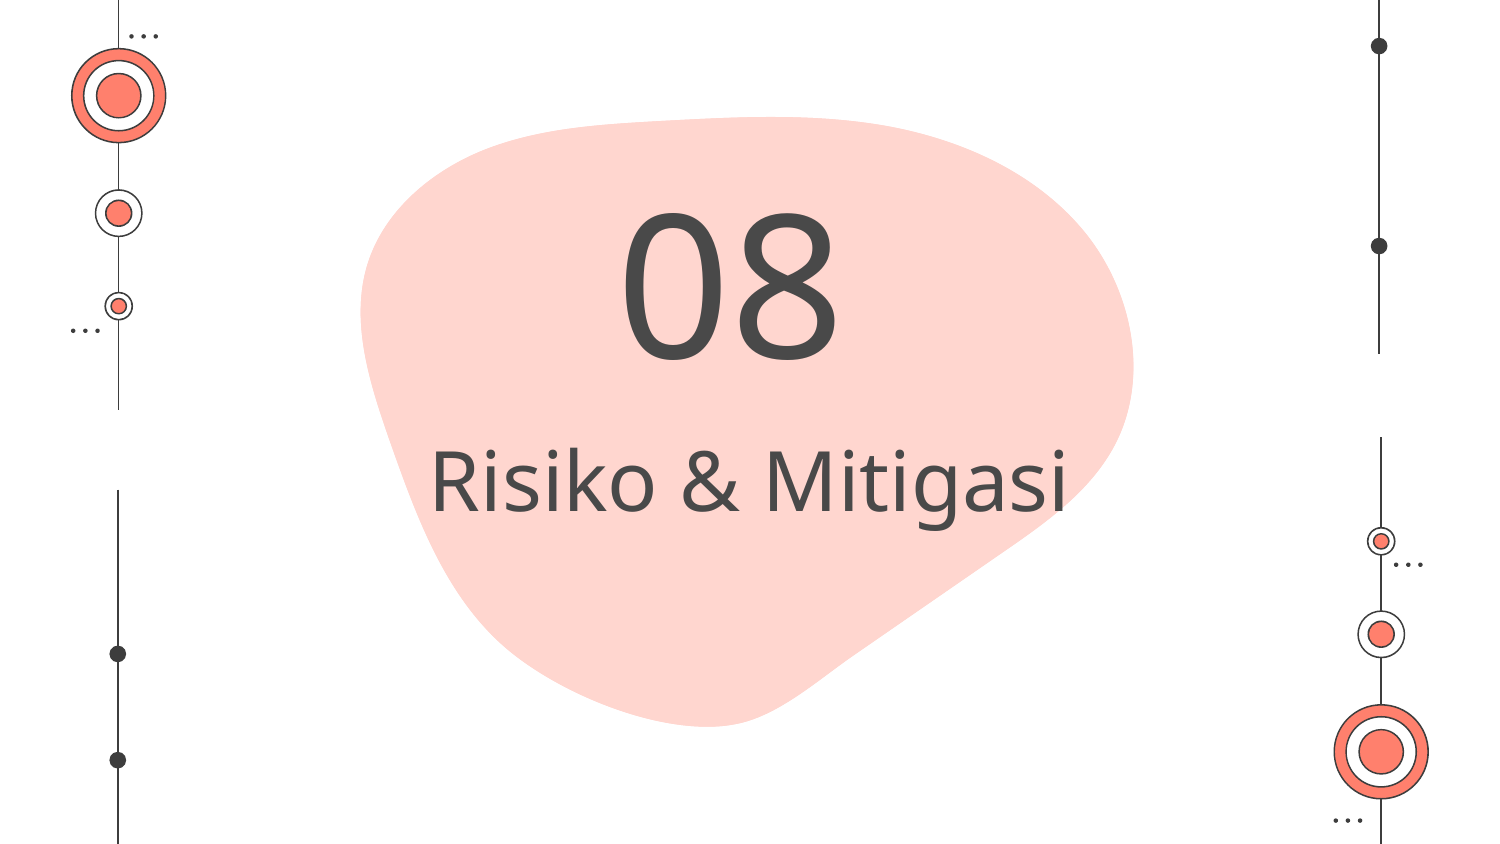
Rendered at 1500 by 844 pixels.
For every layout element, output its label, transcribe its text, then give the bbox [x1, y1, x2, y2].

title Risiko & Mitigasi [344, 390, 1156, 566]
title 08 [487, 190, 975, 366]
